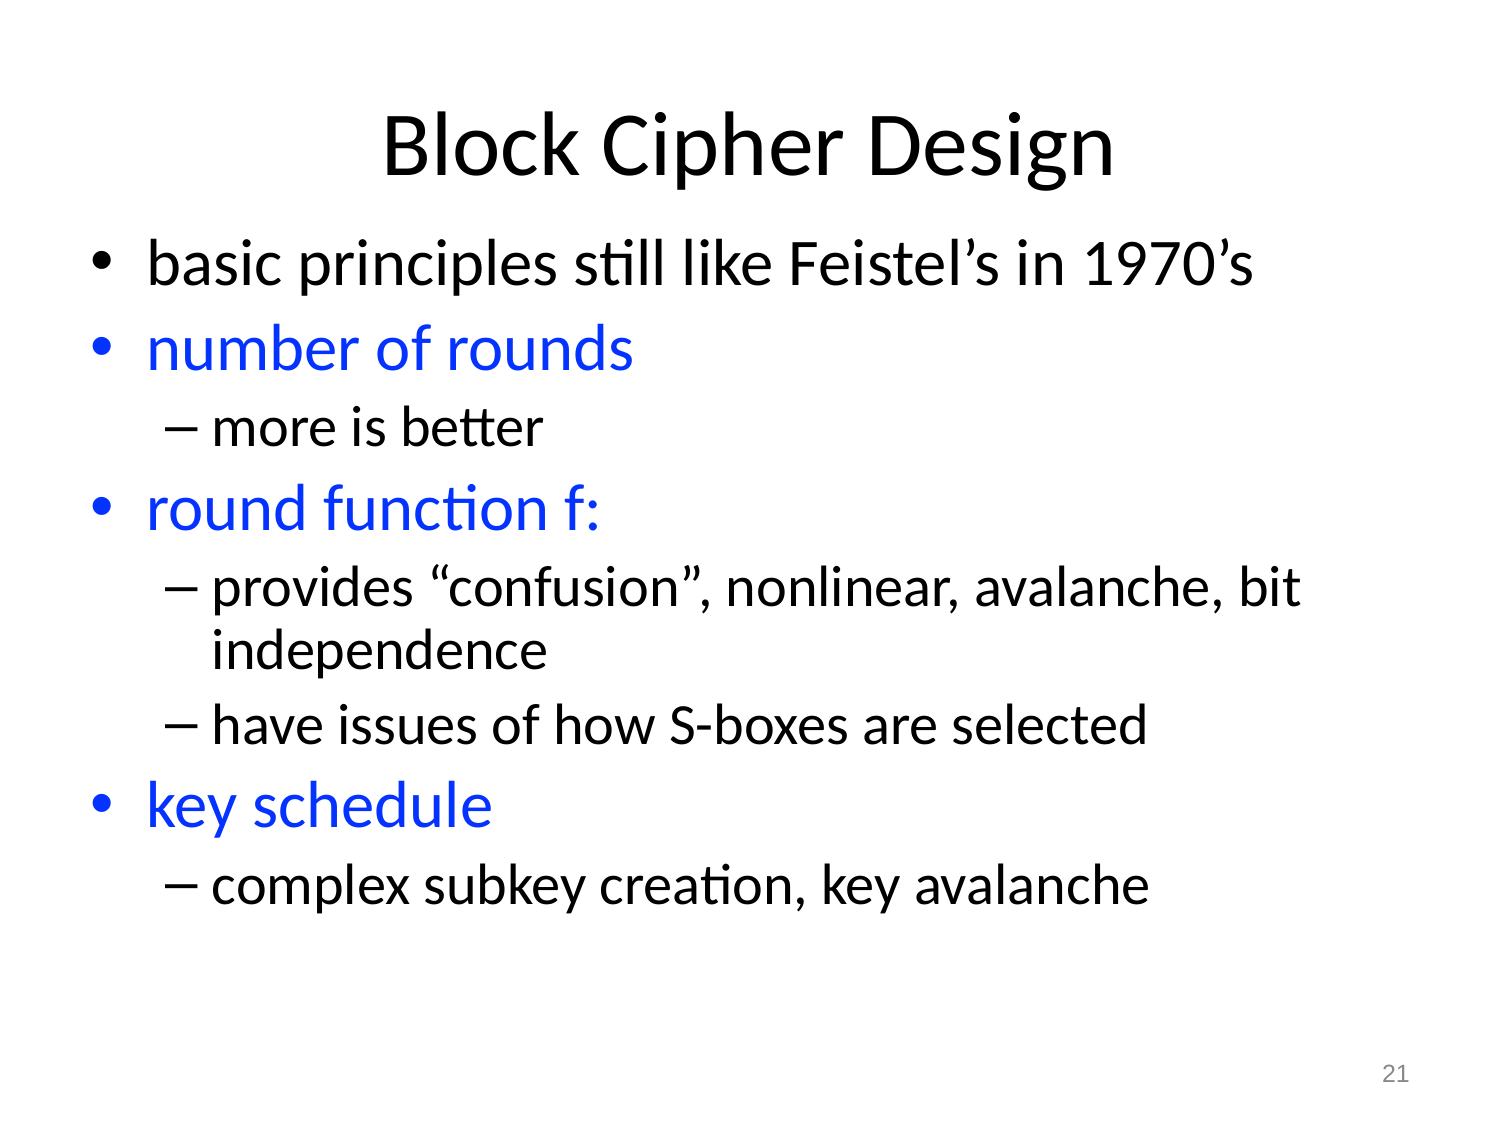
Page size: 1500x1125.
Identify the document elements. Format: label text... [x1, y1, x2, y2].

list basic principles still like Feistel’s in 1970’s number of rounds more is better round function f: provides “confusion”, nonlinear, avalanche, bit independence have issues of how S-boxes are selected key schedule complex subkey creation, key avalanche [75, 220, 1425, 1021]
title Block Cipher Design [75, 45, 1425, 220]
slide_number 21 [1074, 1042, 1425, 1103]
